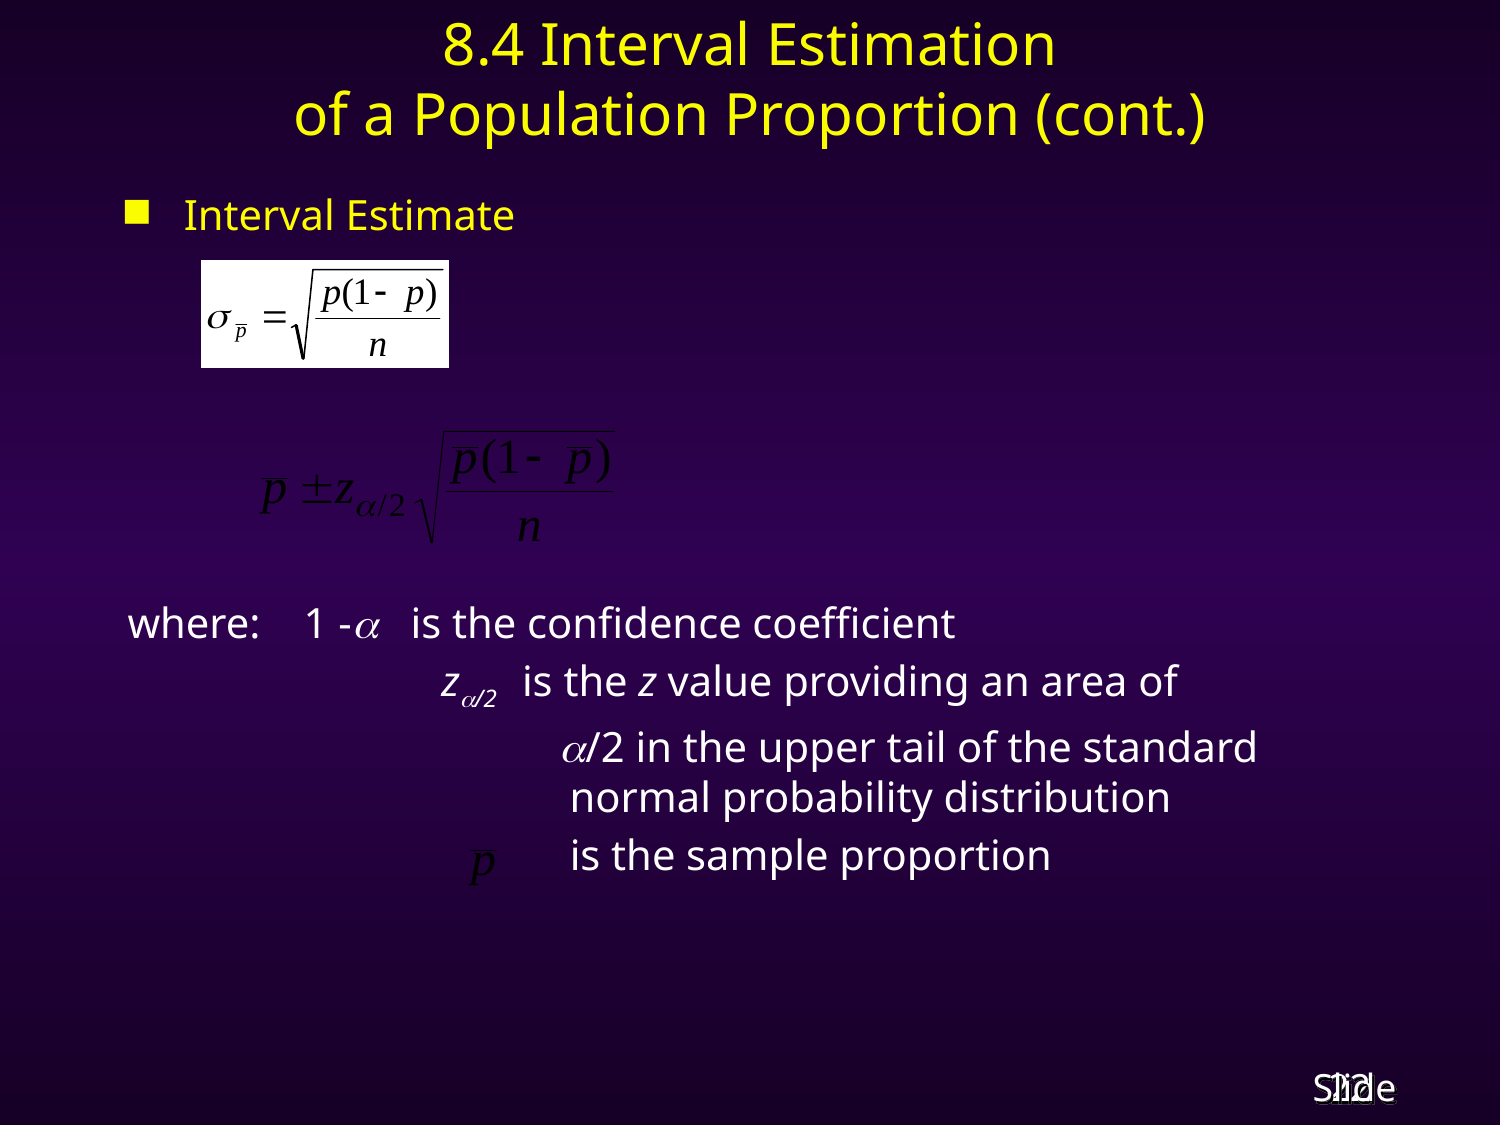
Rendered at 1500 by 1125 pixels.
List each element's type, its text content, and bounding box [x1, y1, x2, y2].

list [200, 259, 450, 369]
list Interval Estimate where: 1 - is the confidence coefficient z/2 is the z value providing an area of /2 in the upper tail of the standard normal probability distribution is the sample proportion [112, 180, 1286, 944]
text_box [255, 427, 619, 548]
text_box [464, 847, 501, 890]
title 8.4 Interval Estimation of a Population Proportion (cont.) [111, 10, 1388, 145]
